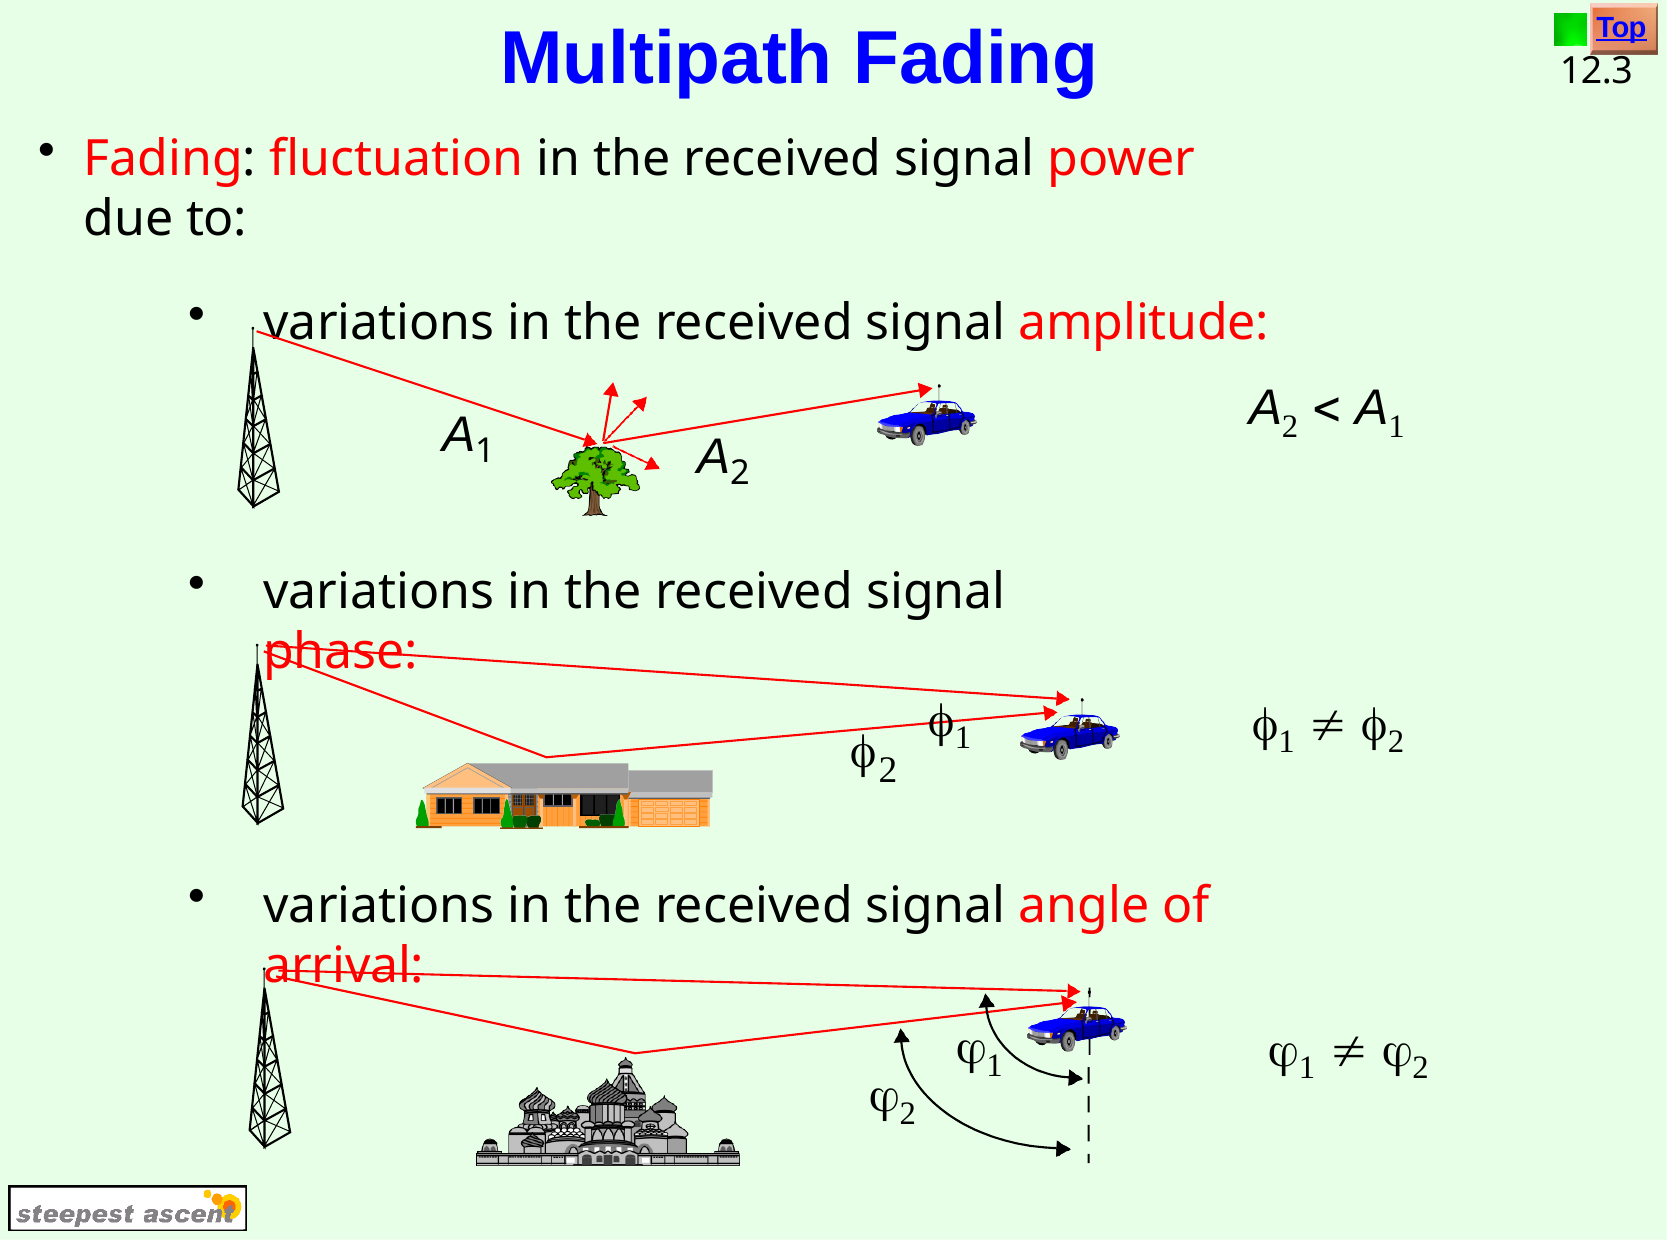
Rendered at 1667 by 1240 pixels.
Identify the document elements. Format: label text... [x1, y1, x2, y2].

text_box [236, 326, 978, 517]
picture [8, 1185, 247, 1231]
title Multipath Fading [106, 6, 1471, 216]
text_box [241, 643, 1121, 829]
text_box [248, 967, 1127, 1166]
text_box variations in the received signal angle of arrival: [186, 870, 1319, 993]
text_box Top 12.3 [1557, 4, 1653, 91]
text_box A2  A1 [1242, 366, 1416, 444]
text_box variations in the received signal phase: 1 [182, 556, 1133, 756]
picture [1590, 3, 1658, 55]
text_box Fading: fluctuation in the received signal power due to: variations in the received signal amplitude: [36, 123, 1294, 350]
text_box 1  2 [1262, 1007, 1430, 1085]
text_box 1  2 [1246, 682, 1405, 760]
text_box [893, 1028, 1071, 1157]
